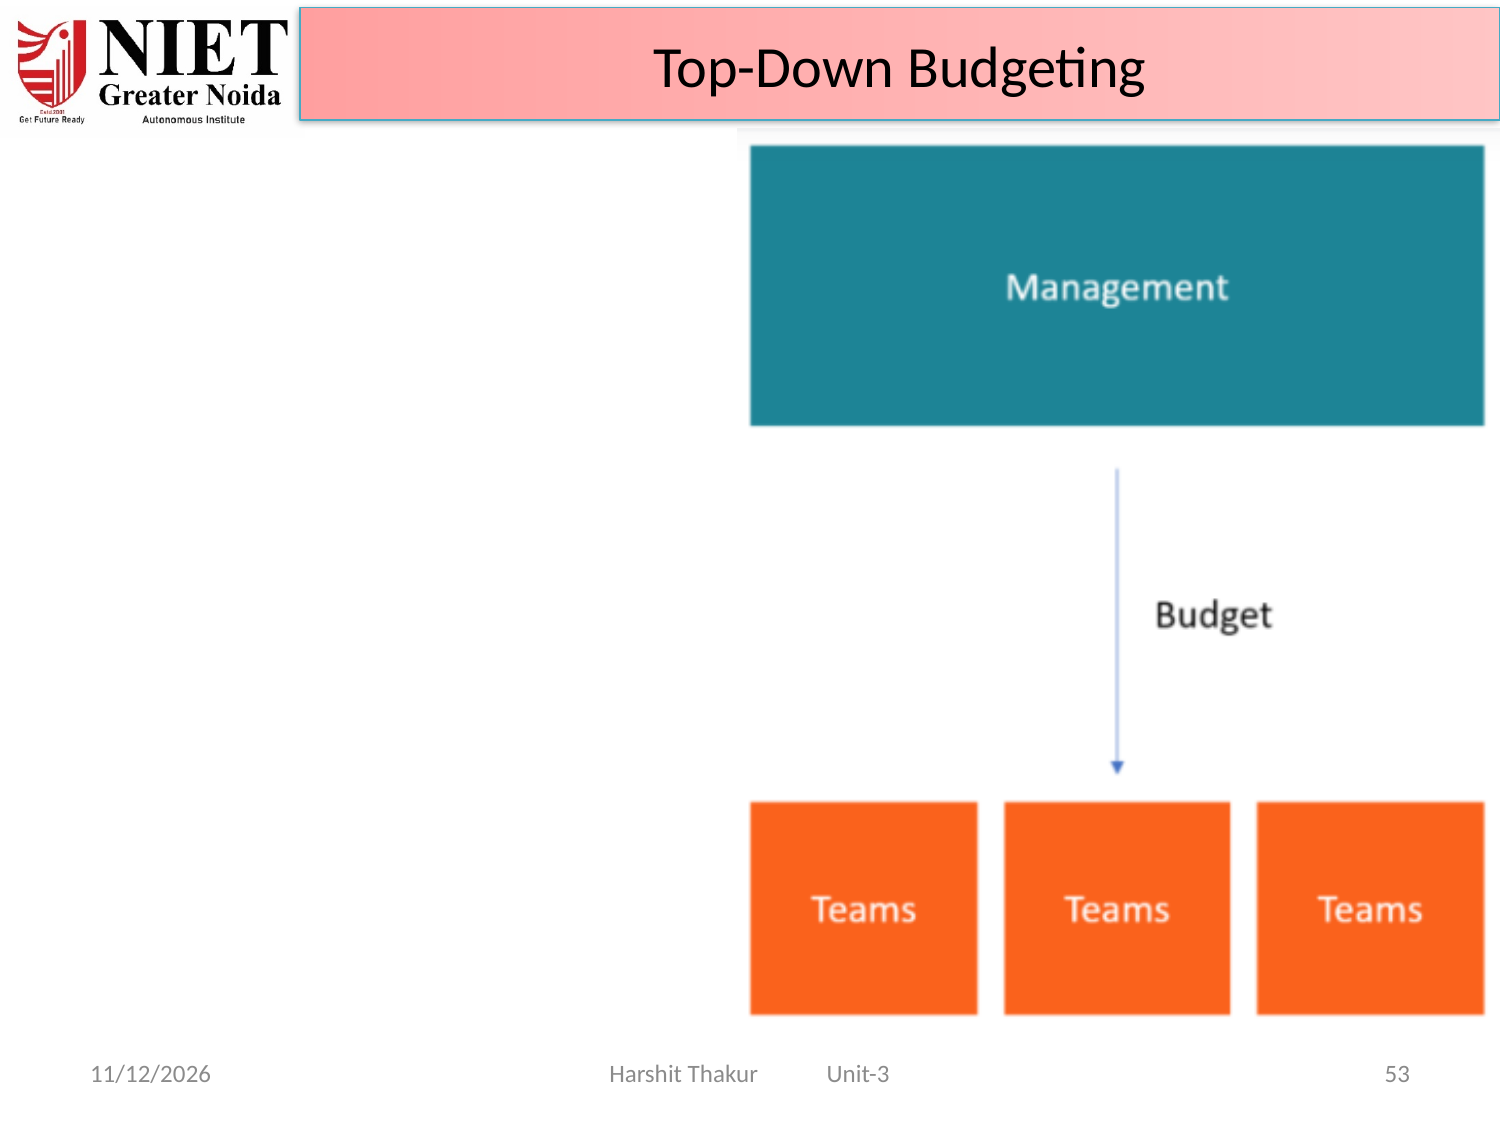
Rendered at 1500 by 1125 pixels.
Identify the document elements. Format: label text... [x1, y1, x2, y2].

footer Harshit Thakur Unit-3 [512, 1042, 988, 1103]
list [737, 128, 1500, 1026]
text_box Top-Down Budgeting [299, 7, 1500, 121]
slide_number 53 [1074, 1042, 1425, 1103]
slide_number 21-Jun-24 [75, 1042, 425, 1103]
picture [0, 6, 305, 138]
